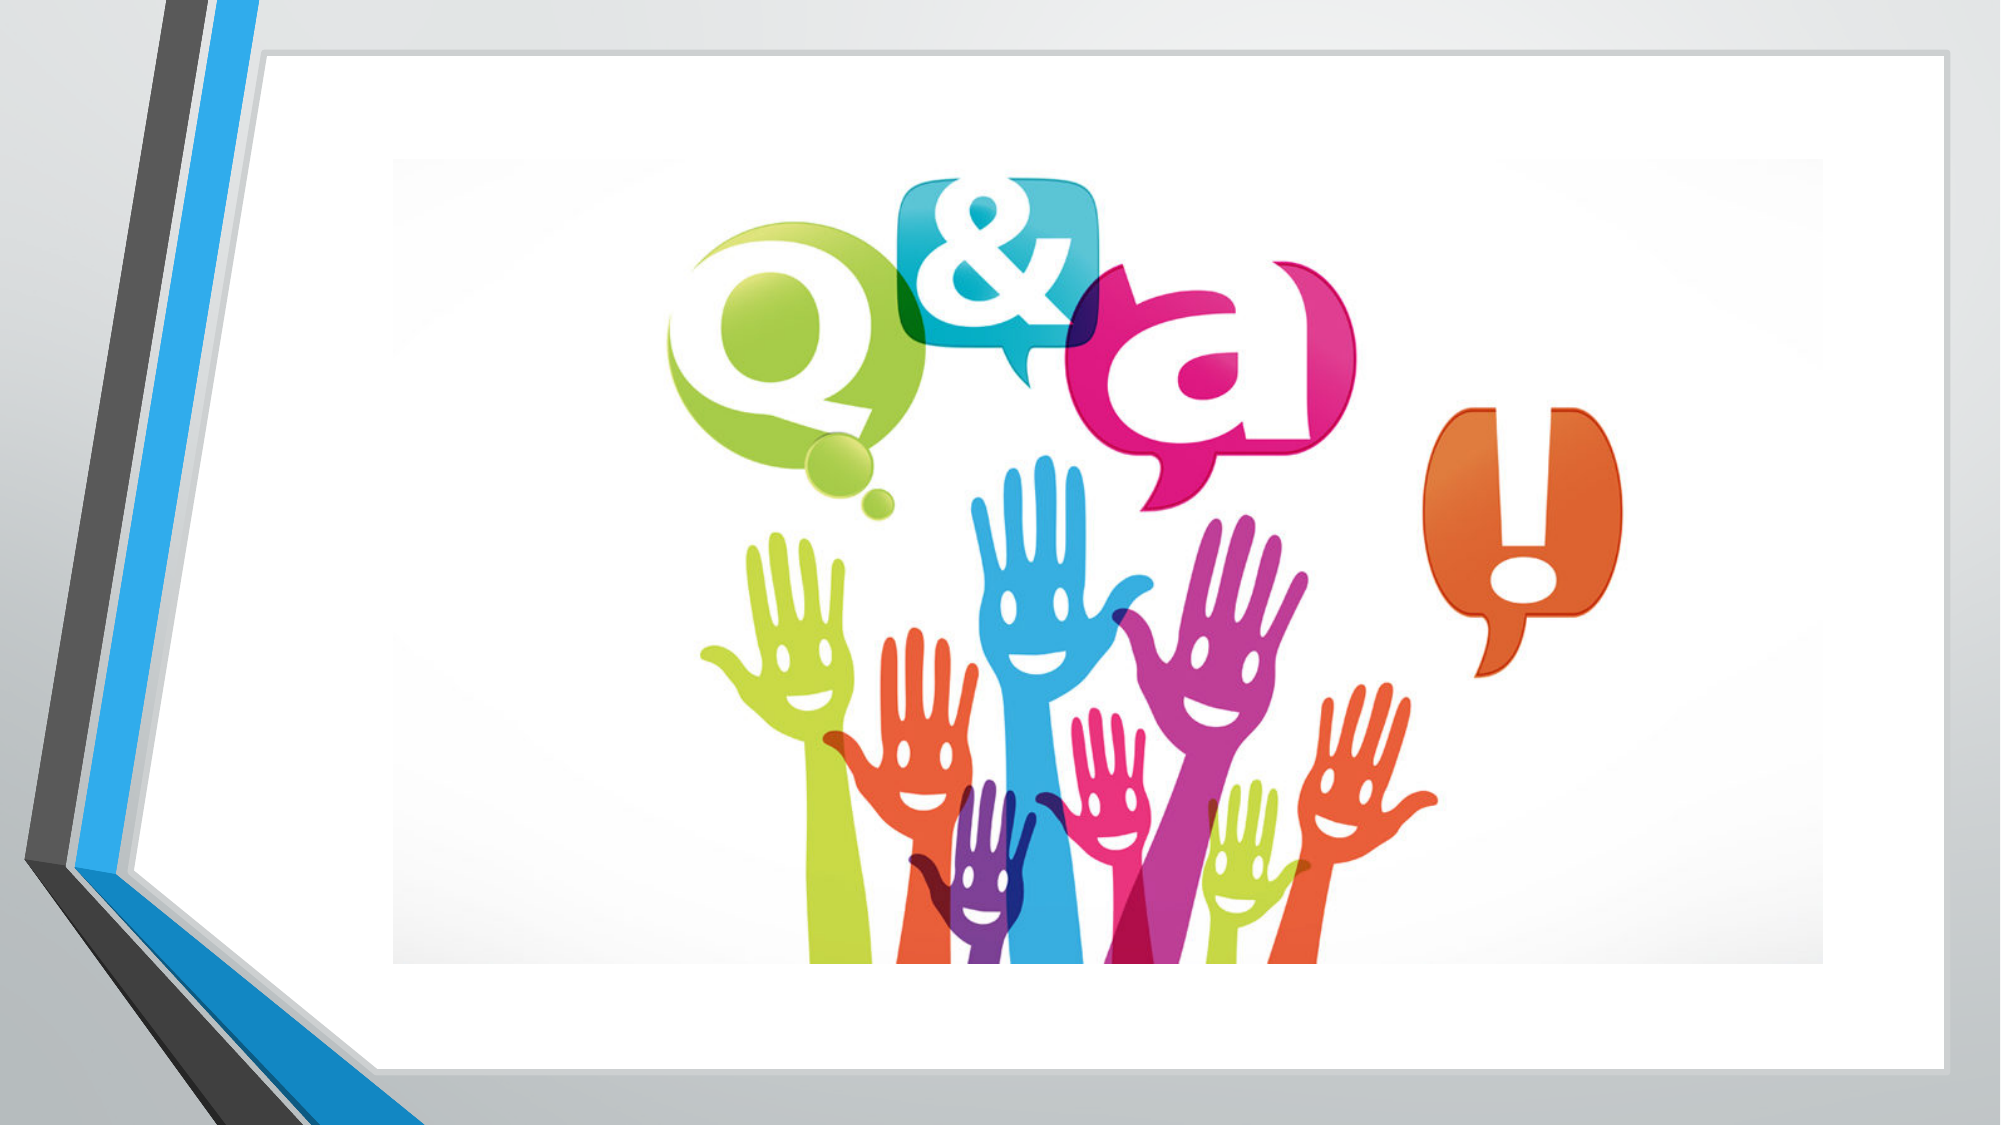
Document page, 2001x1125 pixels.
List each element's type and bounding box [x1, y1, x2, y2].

text_box [24, 0, 425, 1125]
text_box [425, 51, 1949, 1074]
list [393, 159, 1823, 964]
